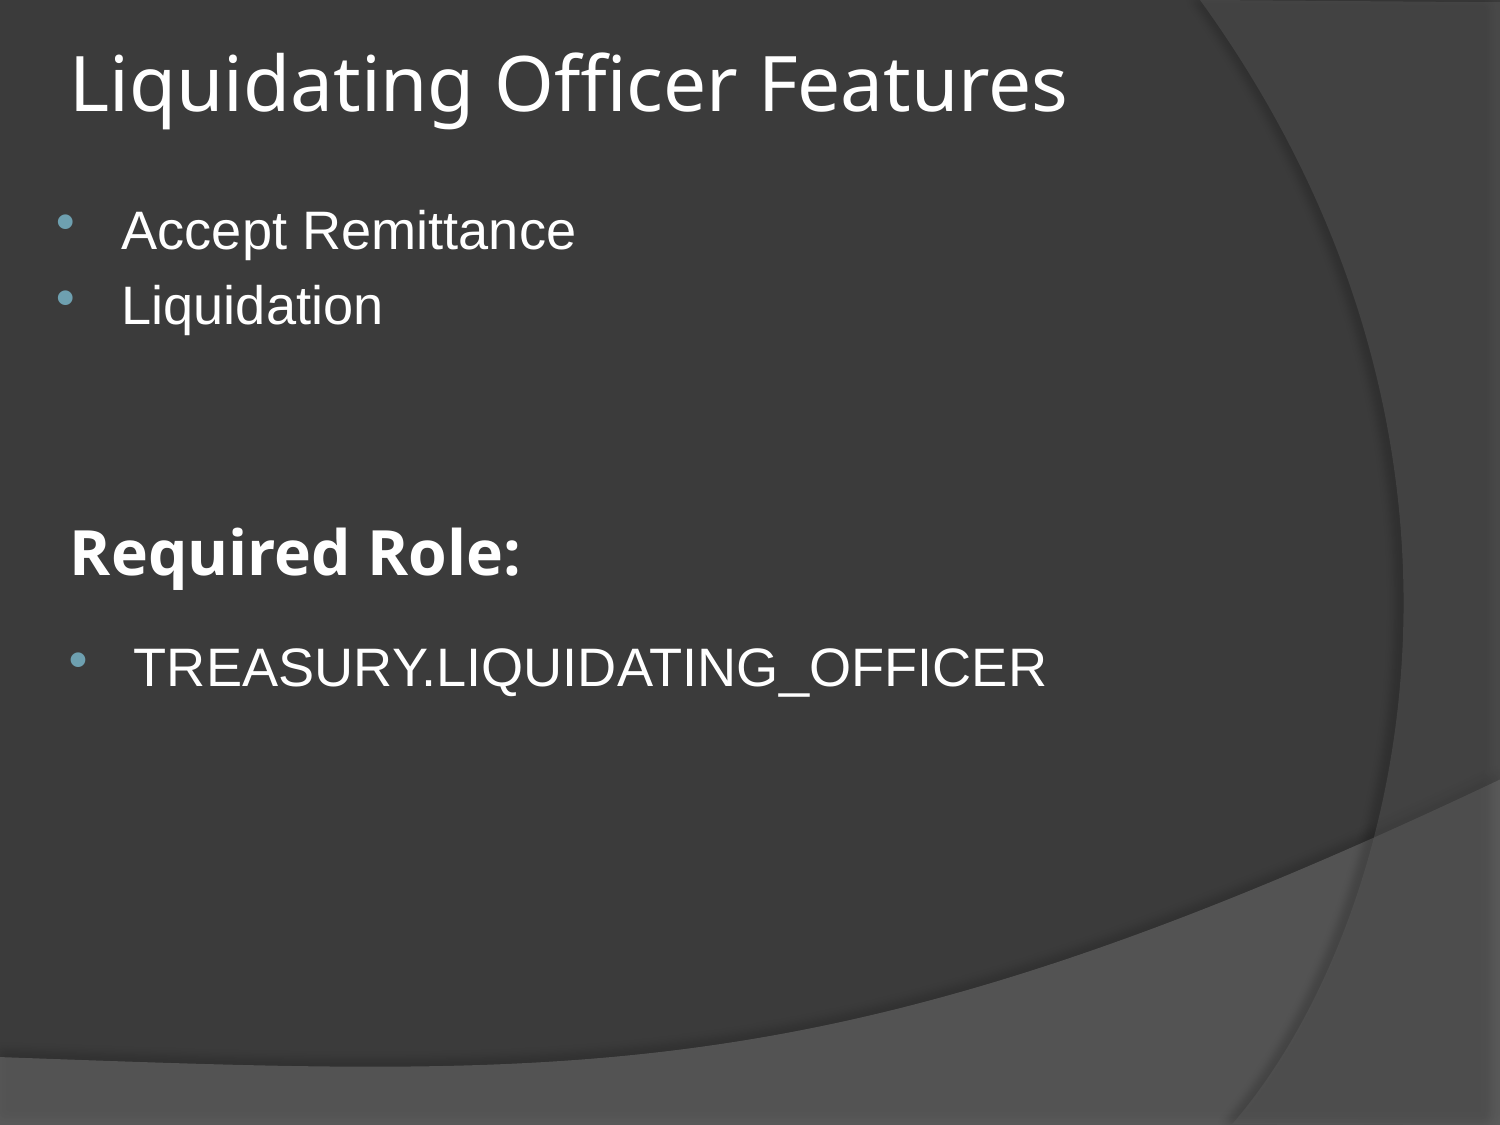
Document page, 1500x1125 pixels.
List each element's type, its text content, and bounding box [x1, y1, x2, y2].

title Required Role: [62, 474, 1288, 624]
text_box Liquidating Officer Features [62, 0, 1288, 163]
text_box TREASURY.LIQUIDATING_OFFICER [50, 624, 1450, 1081]
list Accept Remittance Liquidation [37, 187, 1475, 389]
